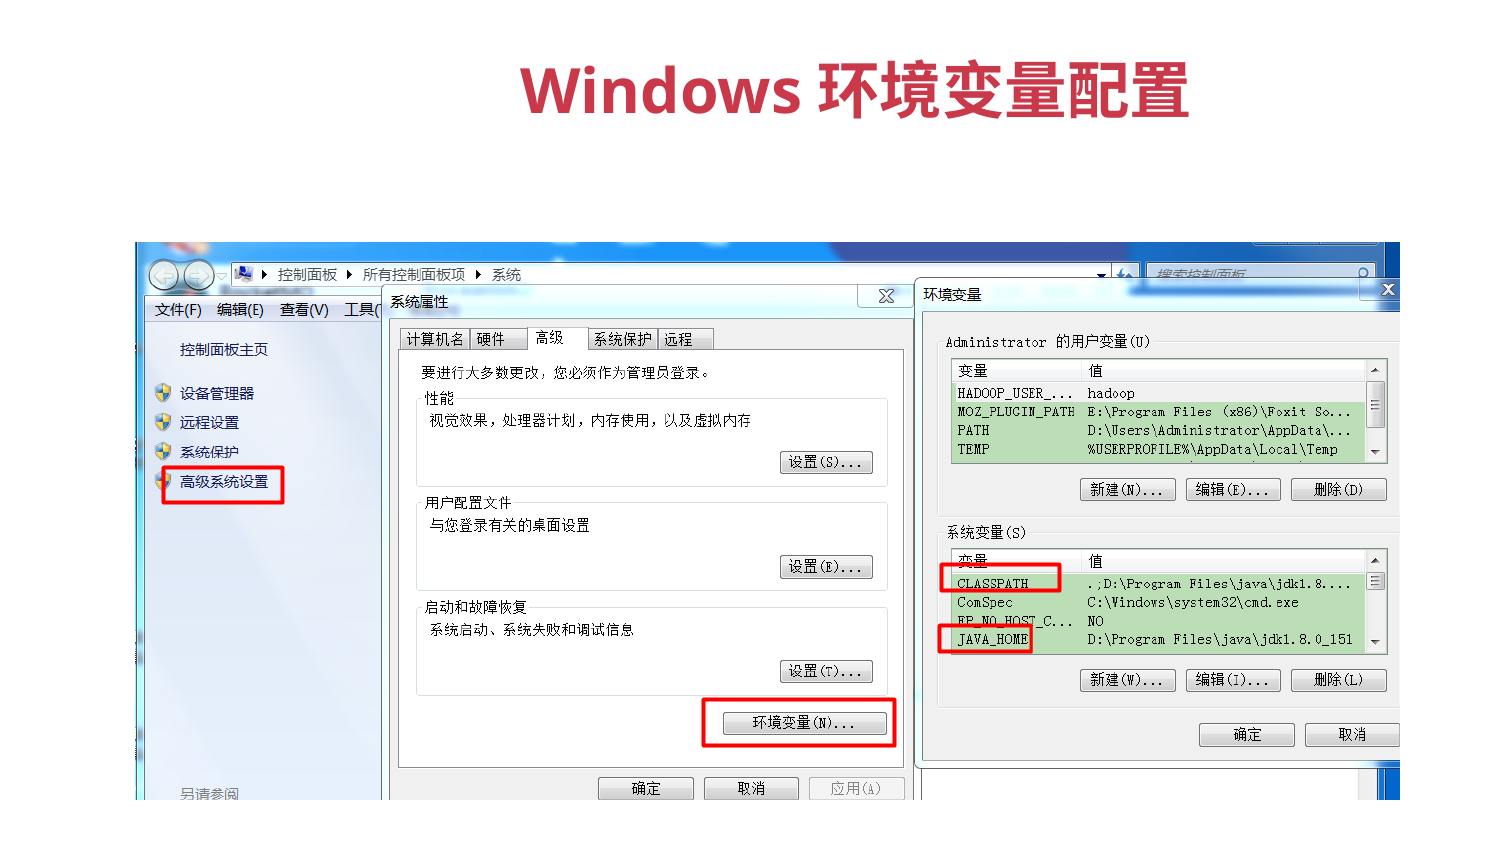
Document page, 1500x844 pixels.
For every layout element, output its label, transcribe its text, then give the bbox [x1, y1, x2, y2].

text_box Windows环境变量配置 [478, 43, 1235, 134]
picture [135, 242, 1400, 800]
